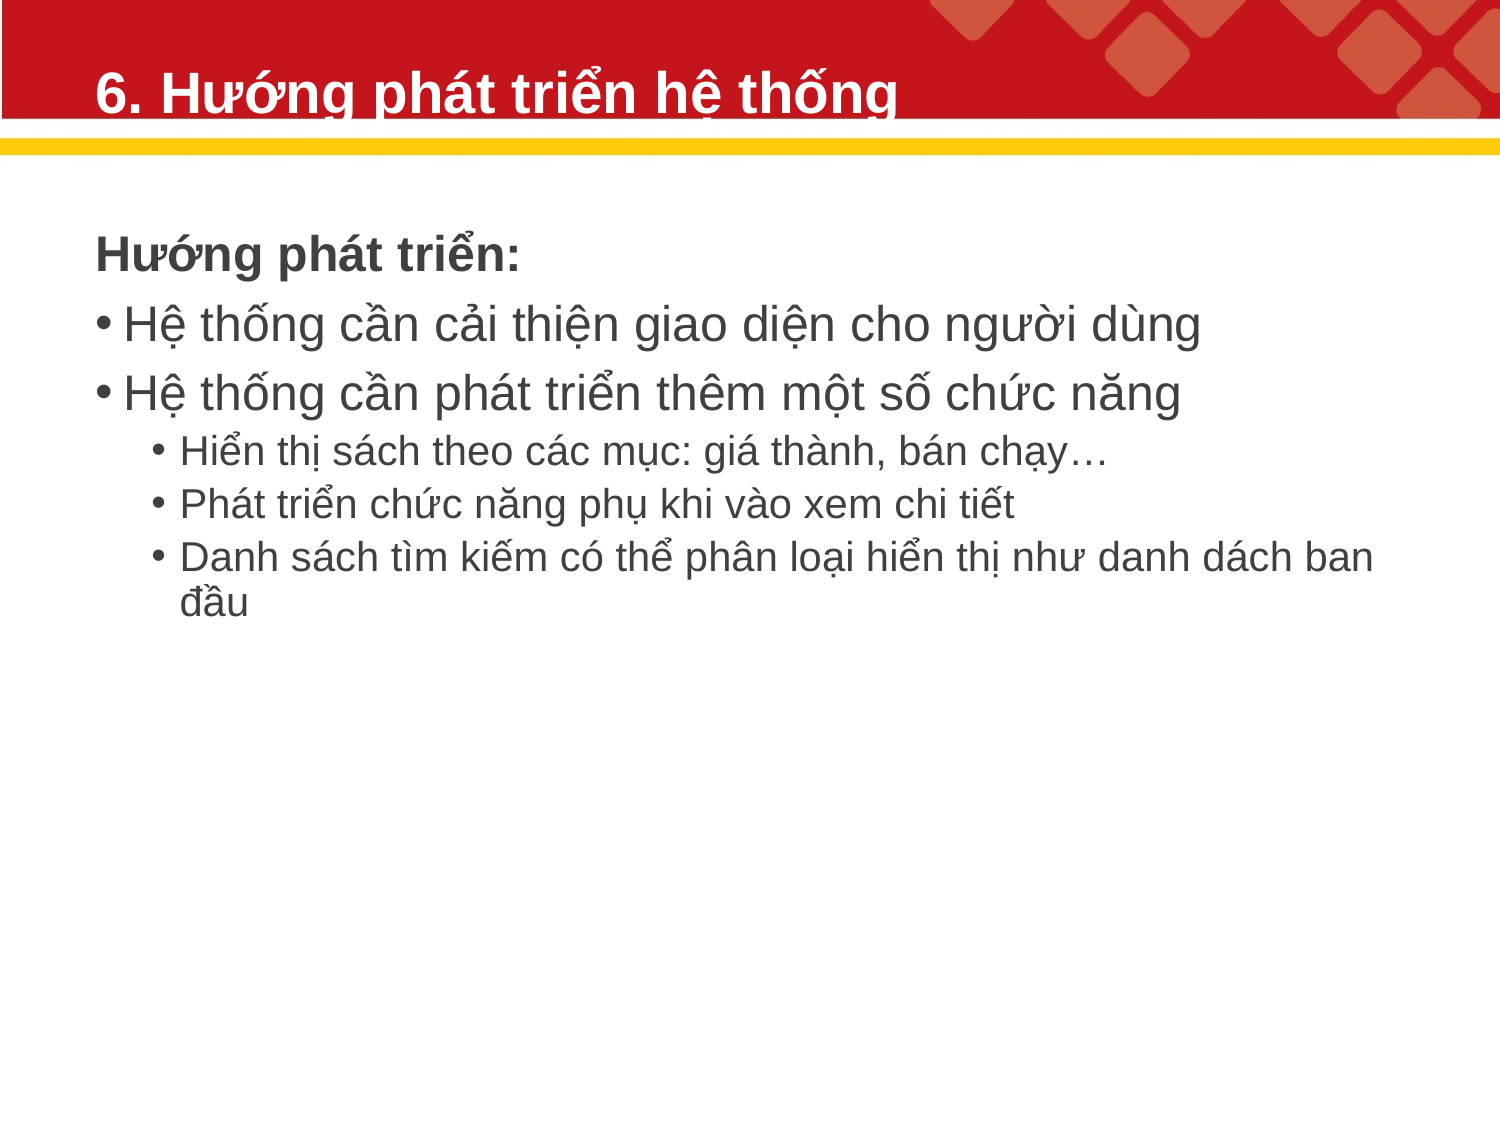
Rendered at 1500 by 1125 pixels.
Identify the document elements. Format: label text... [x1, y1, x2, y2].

title 6. Hướng phát triển hệ thống [80, 0, 1397, 204]
list Hướng phát triển: Hệ thống cần cải thiện giao diện cho người dùng Hệ thống cần phát triển thêm một số chức năng Hiển thị sách theo các mục: giá thành, bán chạy… Phát triển chức năng phụ khi vào xem chi tiết Danh sách tìm kiếm có thể phân loại hiển thị như danh dách ban đầu [80, 220, 1397, 1025]
picture [0, 0, 1500, 1125]
